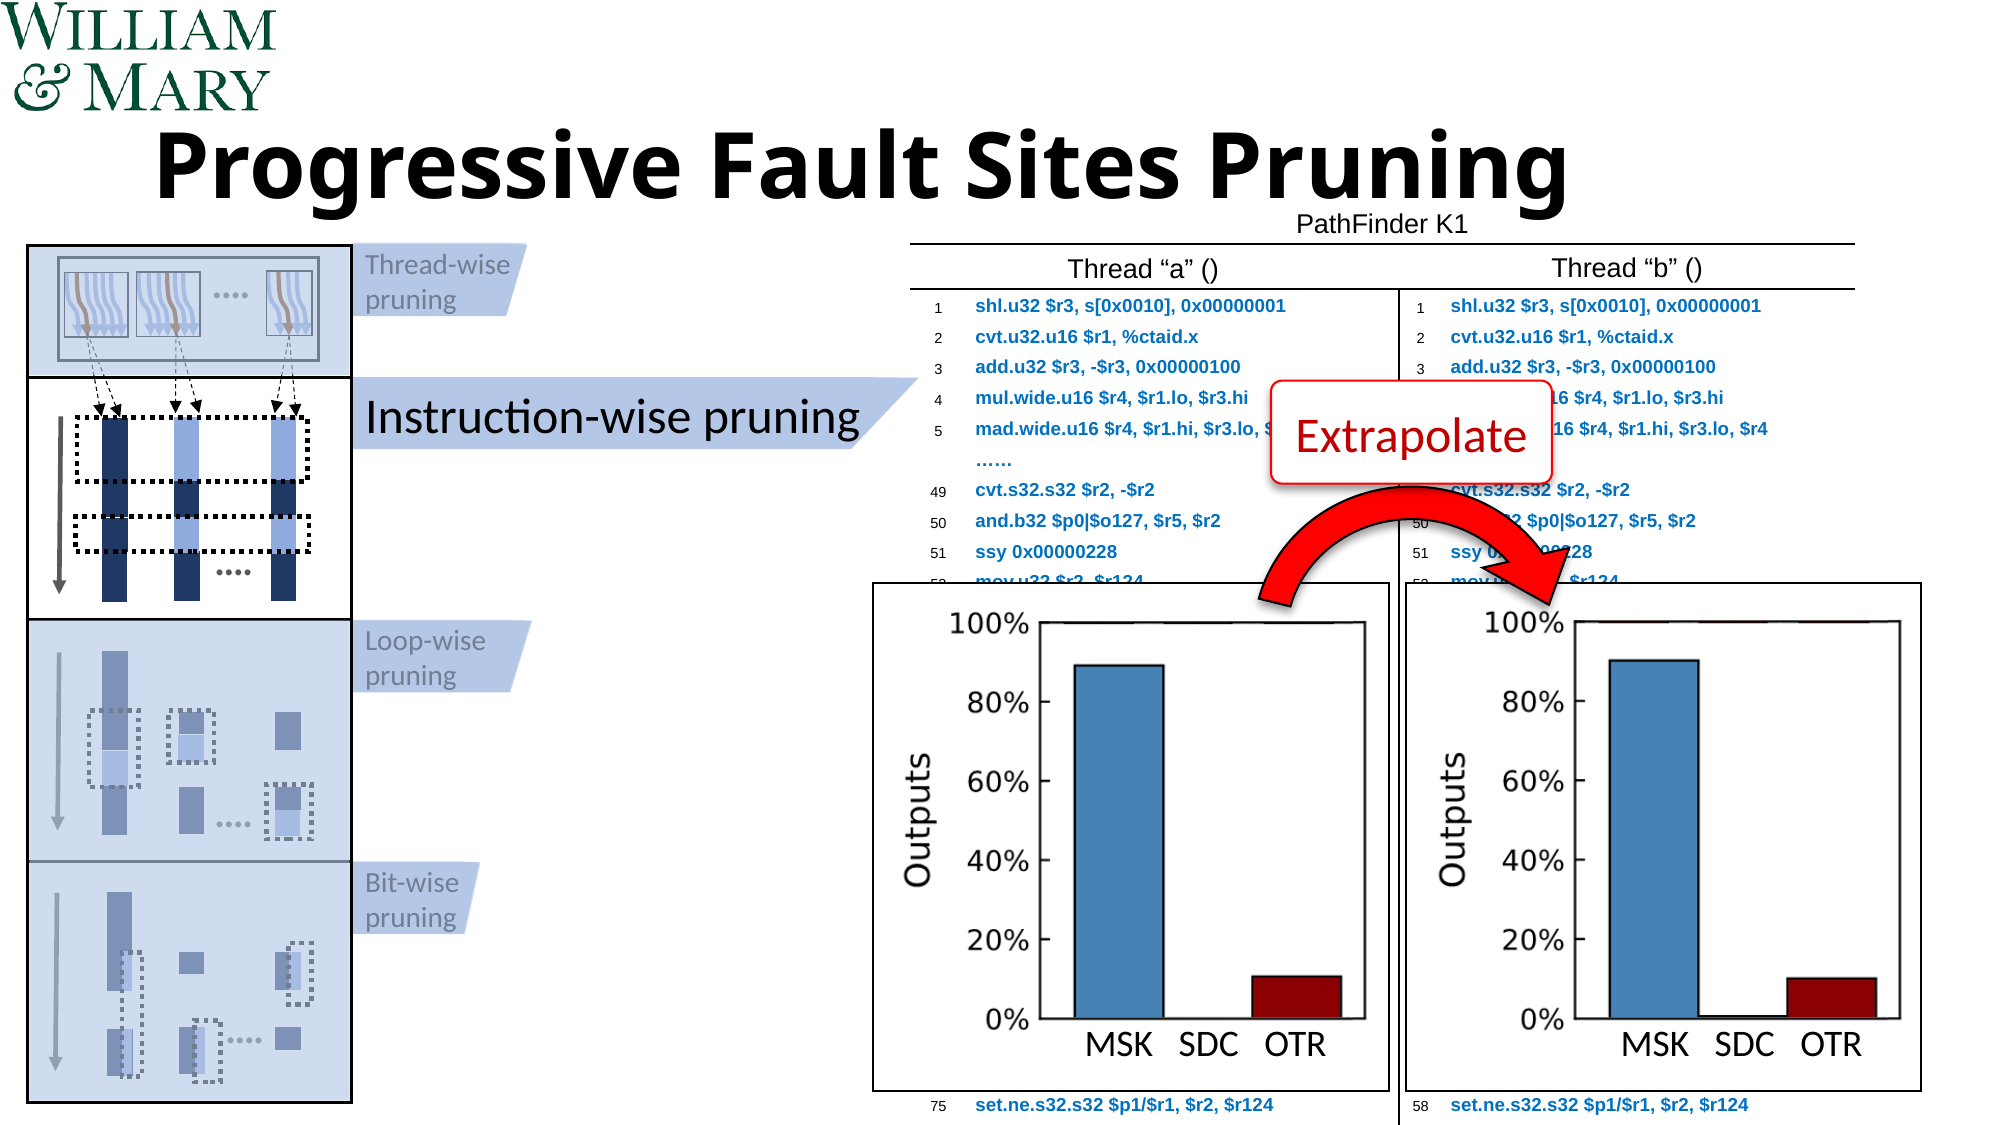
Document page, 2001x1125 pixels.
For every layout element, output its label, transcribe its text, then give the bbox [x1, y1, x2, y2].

text_box Extrapolate [1269, 379, 1554, 485]
text_box Instruction-wise pruning [353, 375, 922, 451]
text_box [353, 860, 482, 936]
picture [1, 2, 276, 111]
text_box [1265, 496, 1571, 576]
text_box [25, 241, 352, 1103]
text_box [353, 618, 534, 693]
slide_number 8 [1412, 1092, 1863, 1103]
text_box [873, 576, 1922, 1091]
title Progressive Fault Sites Pruning [137, 59, 1863, 278]
text_box [352, 241, 528, 316]
